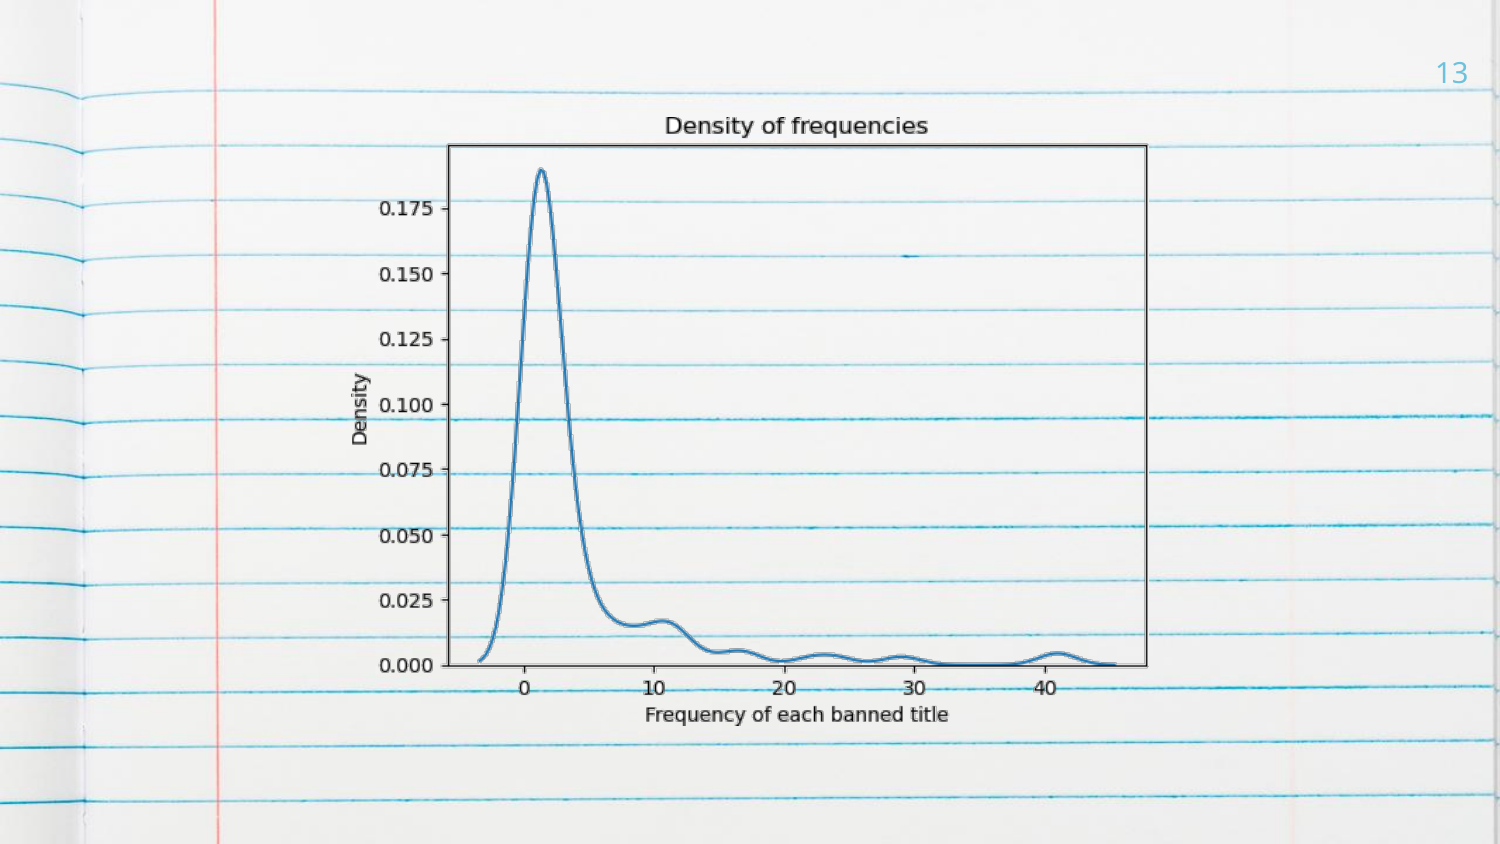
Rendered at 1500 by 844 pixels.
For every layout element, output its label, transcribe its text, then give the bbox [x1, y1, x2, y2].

slide_number ‹#› [1378, 41, 1469, 107]
picture [0, 0, 1500, 844]
